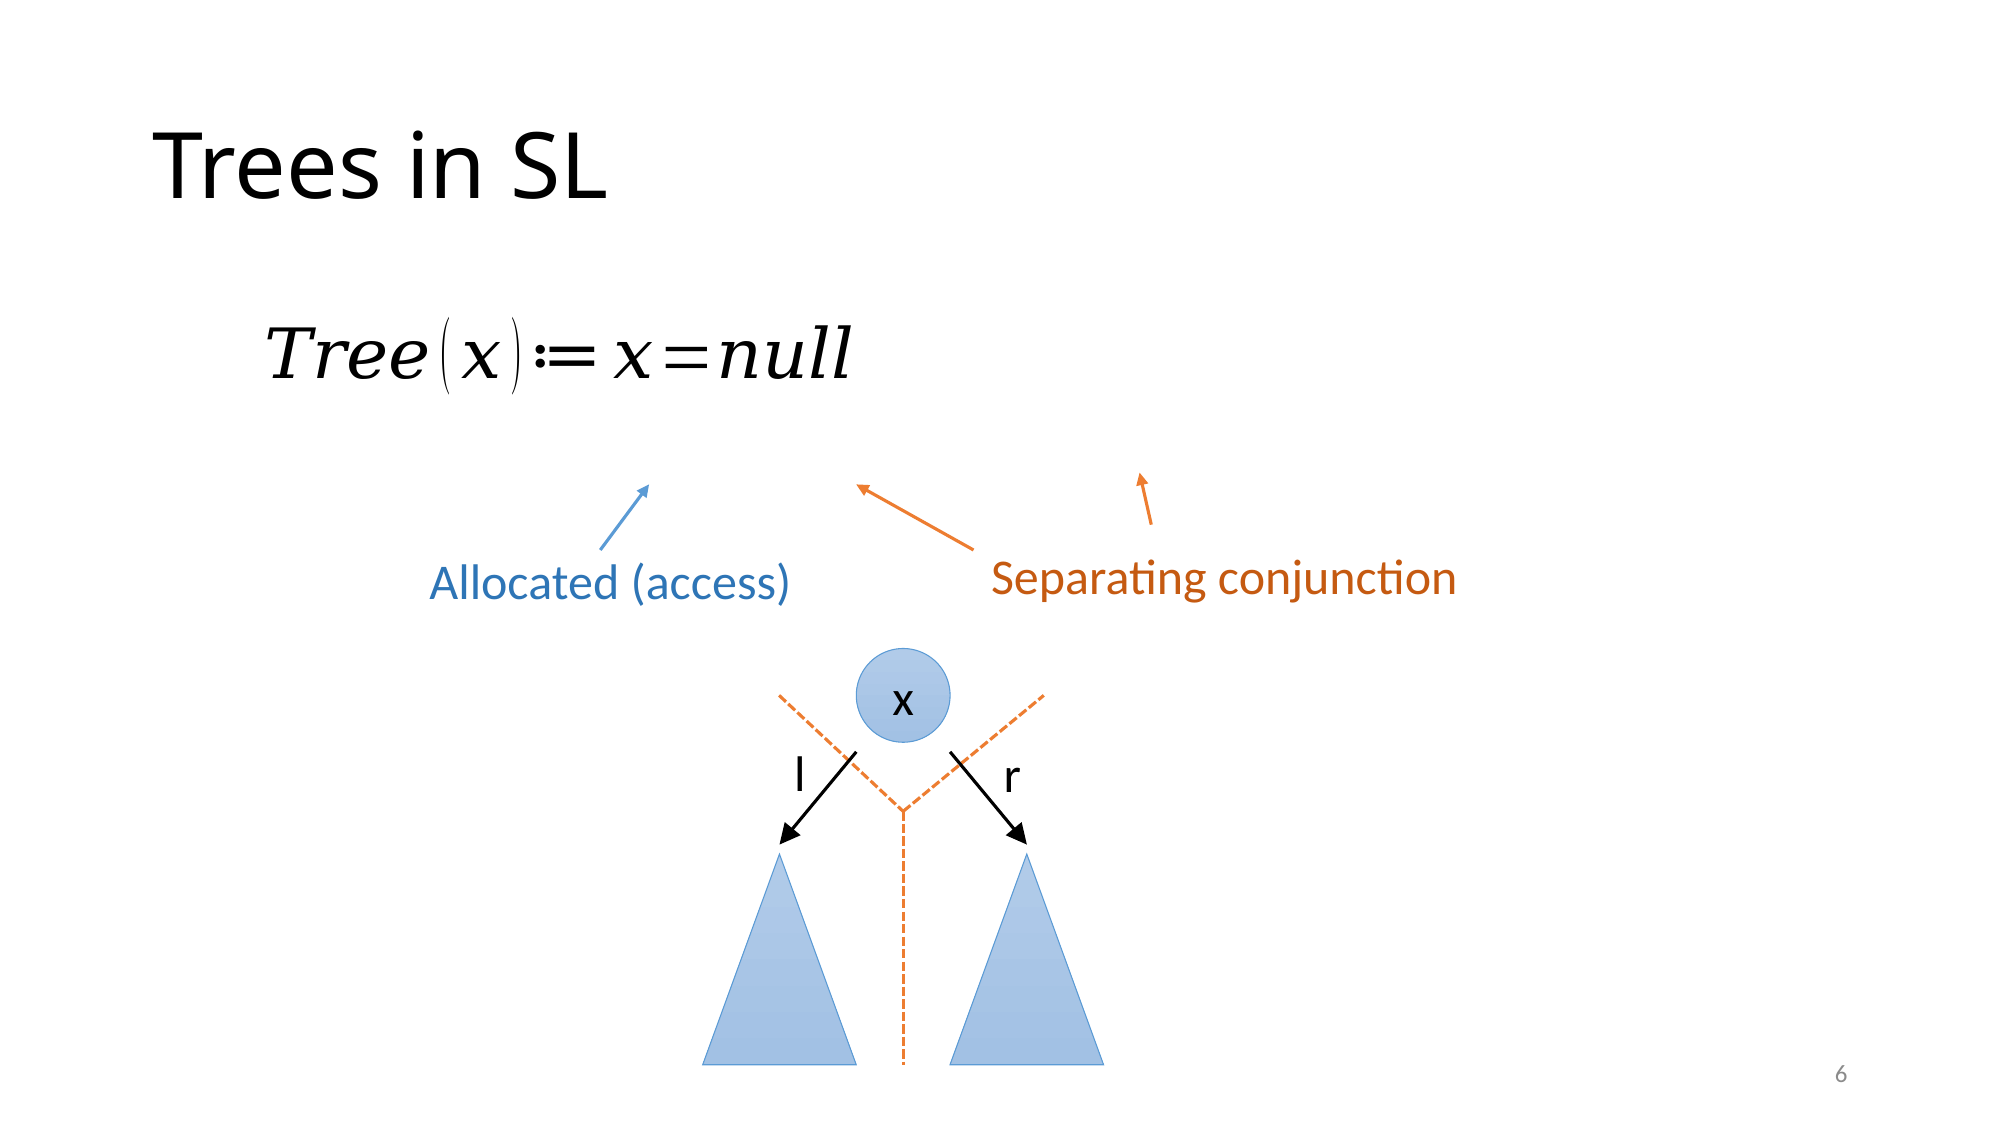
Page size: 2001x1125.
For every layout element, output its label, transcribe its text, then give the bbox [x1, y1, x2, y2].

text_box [779, 751, 857, 845]
slide_number 6 [1412, 1042, 1863, 1103]
text_box [949, 852, 1105, 1066]
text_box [903, 695, 1044, 812]
text_box [701, 852, 857, 1066]
text_box x [855, 647, 951, 695]
text_box Allocated (access) [414, 542, 807, 618]
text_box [949, 751, 1027, 845]
title Trees in SL [137, 59, 1863, 278]
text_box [1139, 472, 1152, 525]
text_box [779, 695, 903, 812]
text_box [856, 484, 974, 551]
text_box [600, 484, 649, 551]
text_box Separating conjunction [976, 537, 1473, 612]
